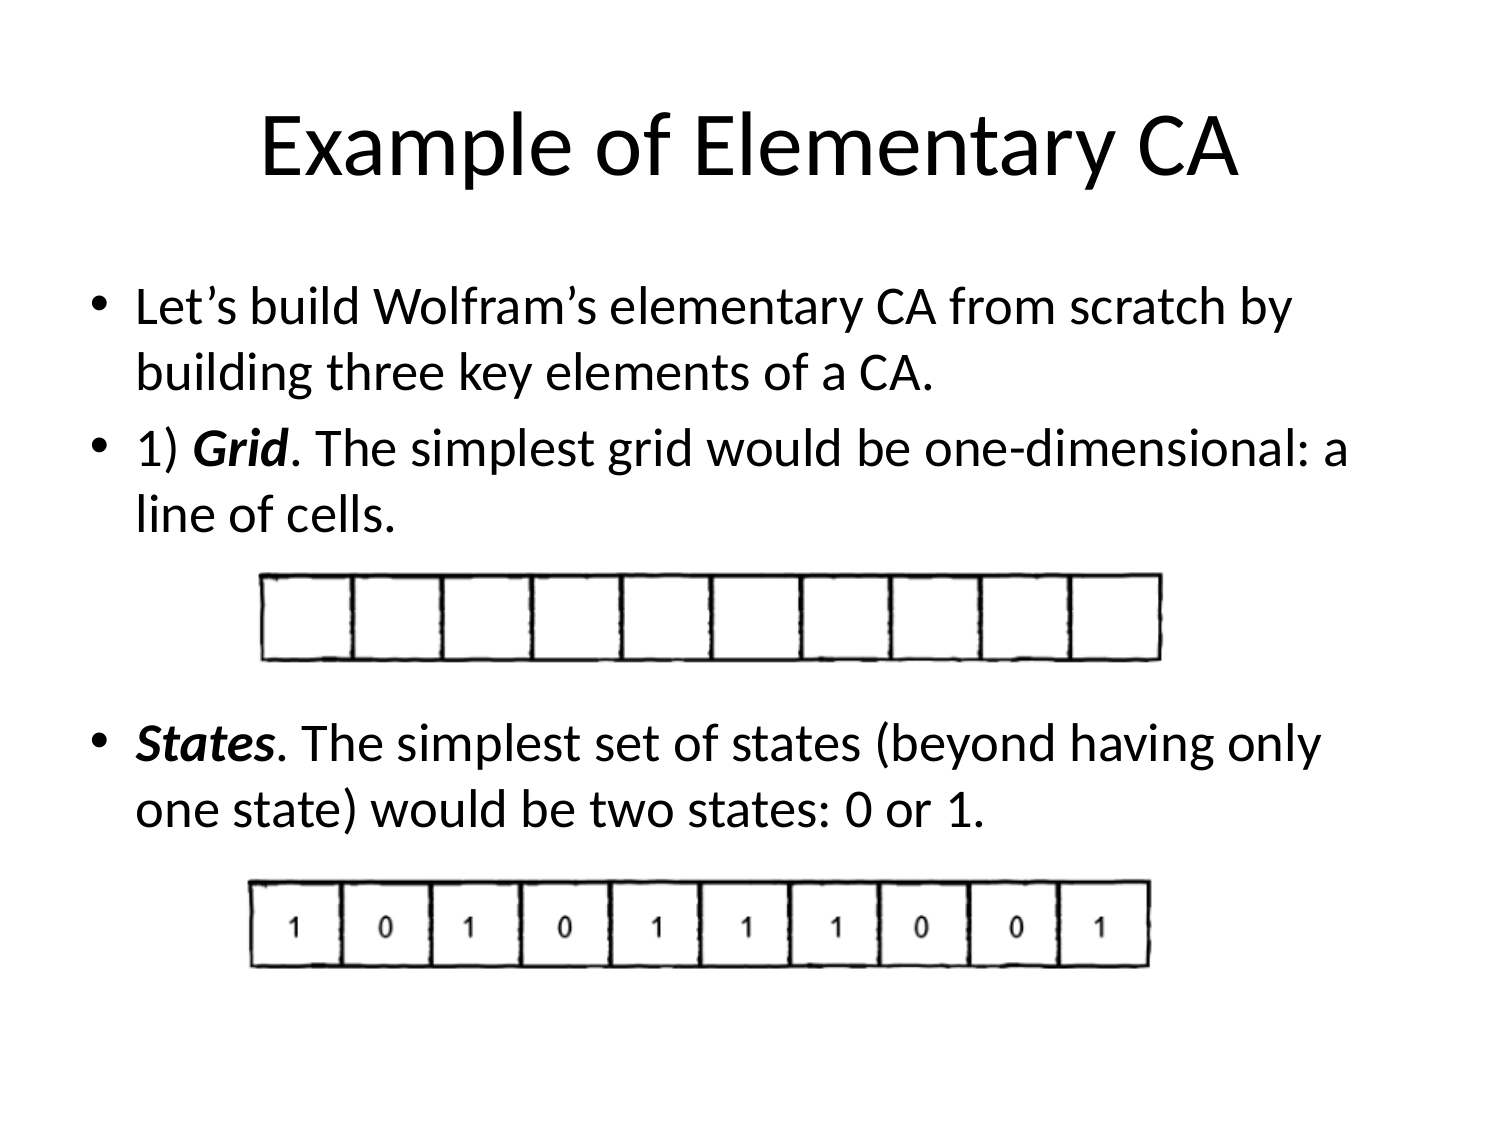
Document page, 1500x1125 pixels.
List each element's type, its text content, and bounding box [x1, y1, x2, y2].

text_box Let’s build Wolfram’s elementary CA from scratch by building three key elements of a CA. 1) Grid. The simplest grid would be one-dimensional: a line of cells. States. The simplest set of states (beyond having only one state) would be two states: 0 or 1. [75, 262, 1425, 850]
text_box Example of Elementary CA [75, 45, 1425, 233]
picture [237, 862, 1187, 983]
picture [237, 549, 1182, 683]
